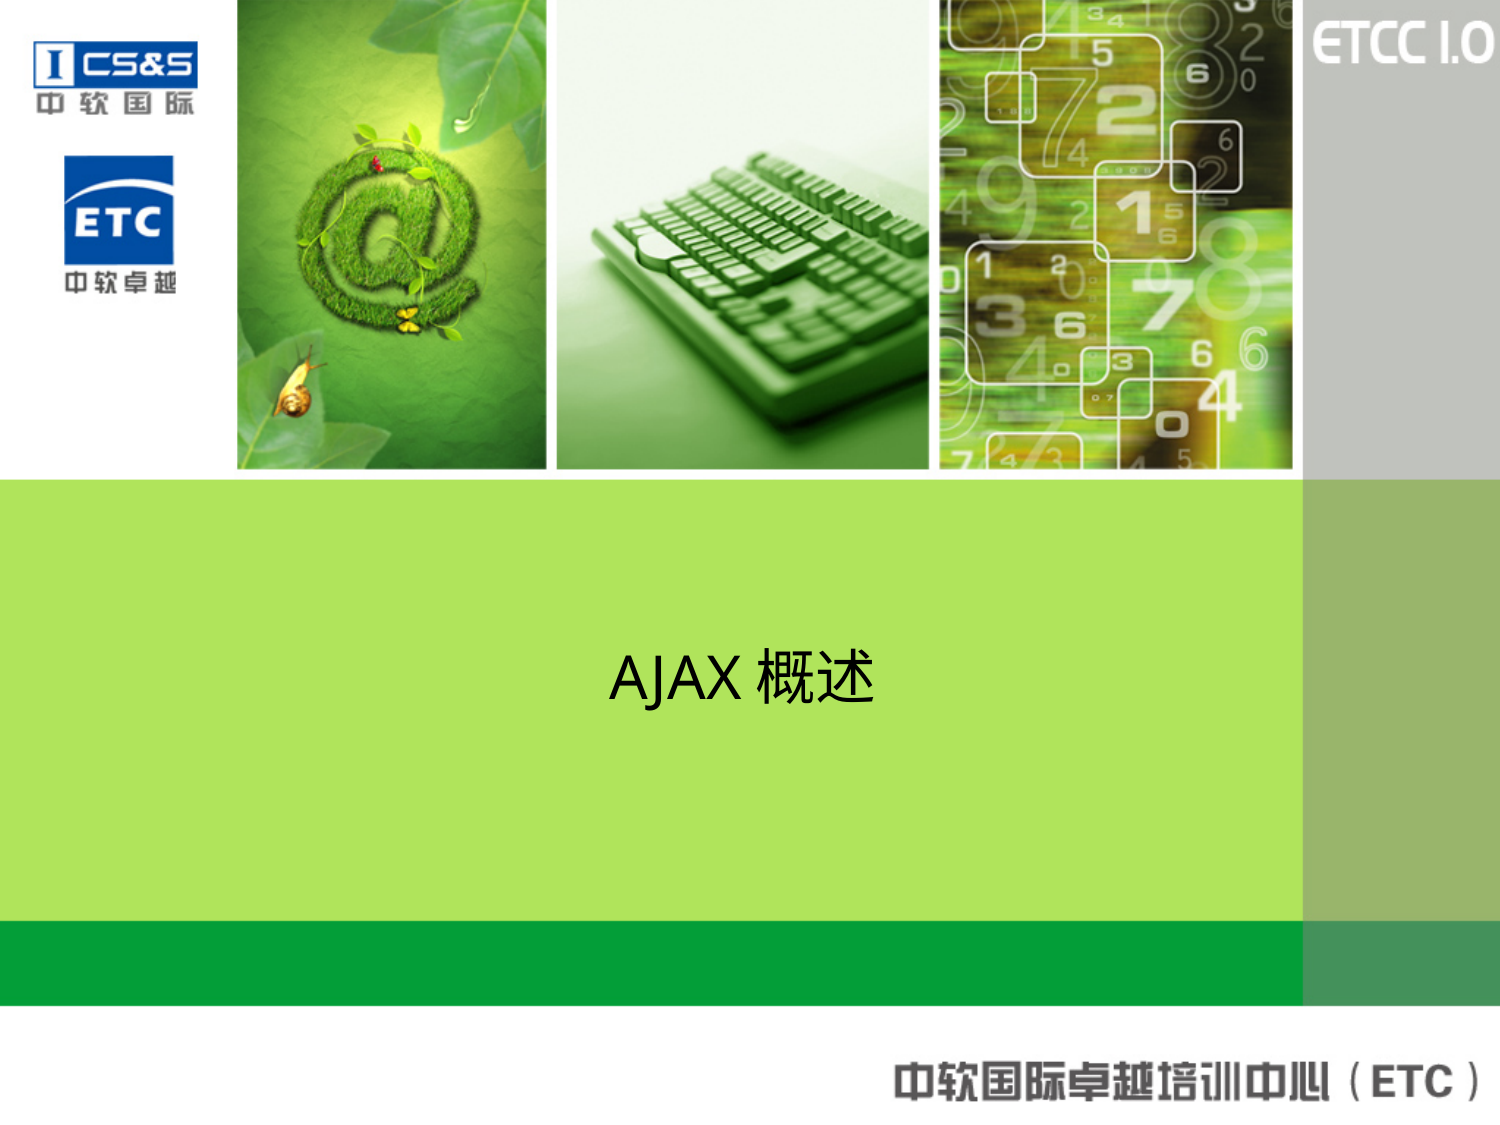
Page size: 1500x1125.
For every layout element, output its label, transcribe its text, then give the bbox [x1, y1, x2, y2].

picture [0, 0, 1500, 1125]
title AJAX概述 [105, 480, 1381, 727]
